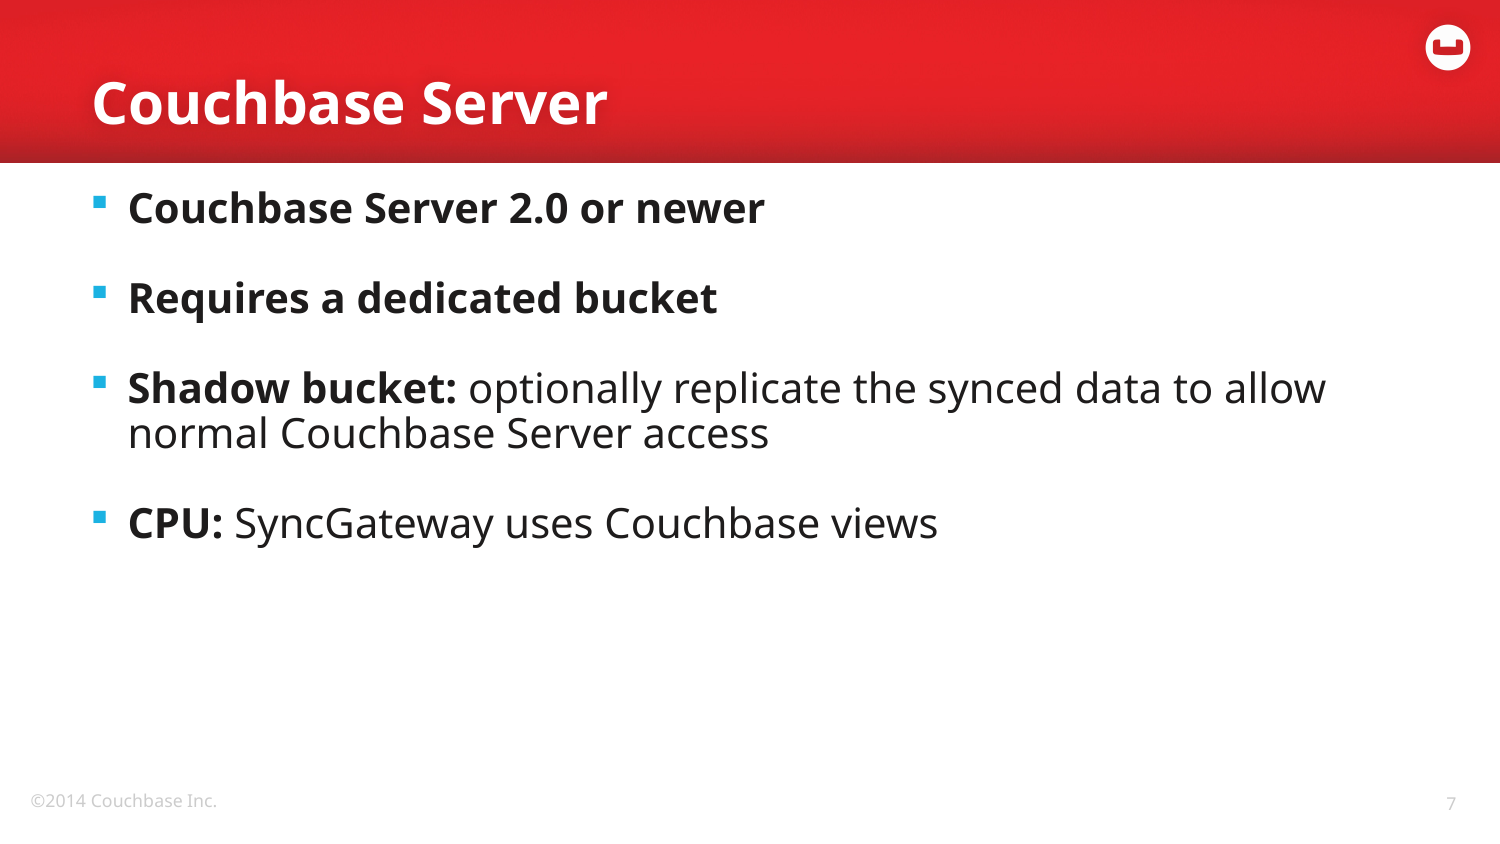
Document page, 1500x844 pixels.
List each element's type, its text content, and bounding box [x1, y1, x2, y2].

slide_number 7 [1350, 782, 1472, 827]
picture [0, 0, 1500, 163]
title Couchbase Server [76, 3, 1389, 144]
list Couchbase Server 2.0 or newer Requires a dedicated bucket Shadow bucket: optionally replicate the synced data to allow normal Couchbase Server access CPU: SyncGateway uses Couchbase views [75, 179, 1389, 737]
